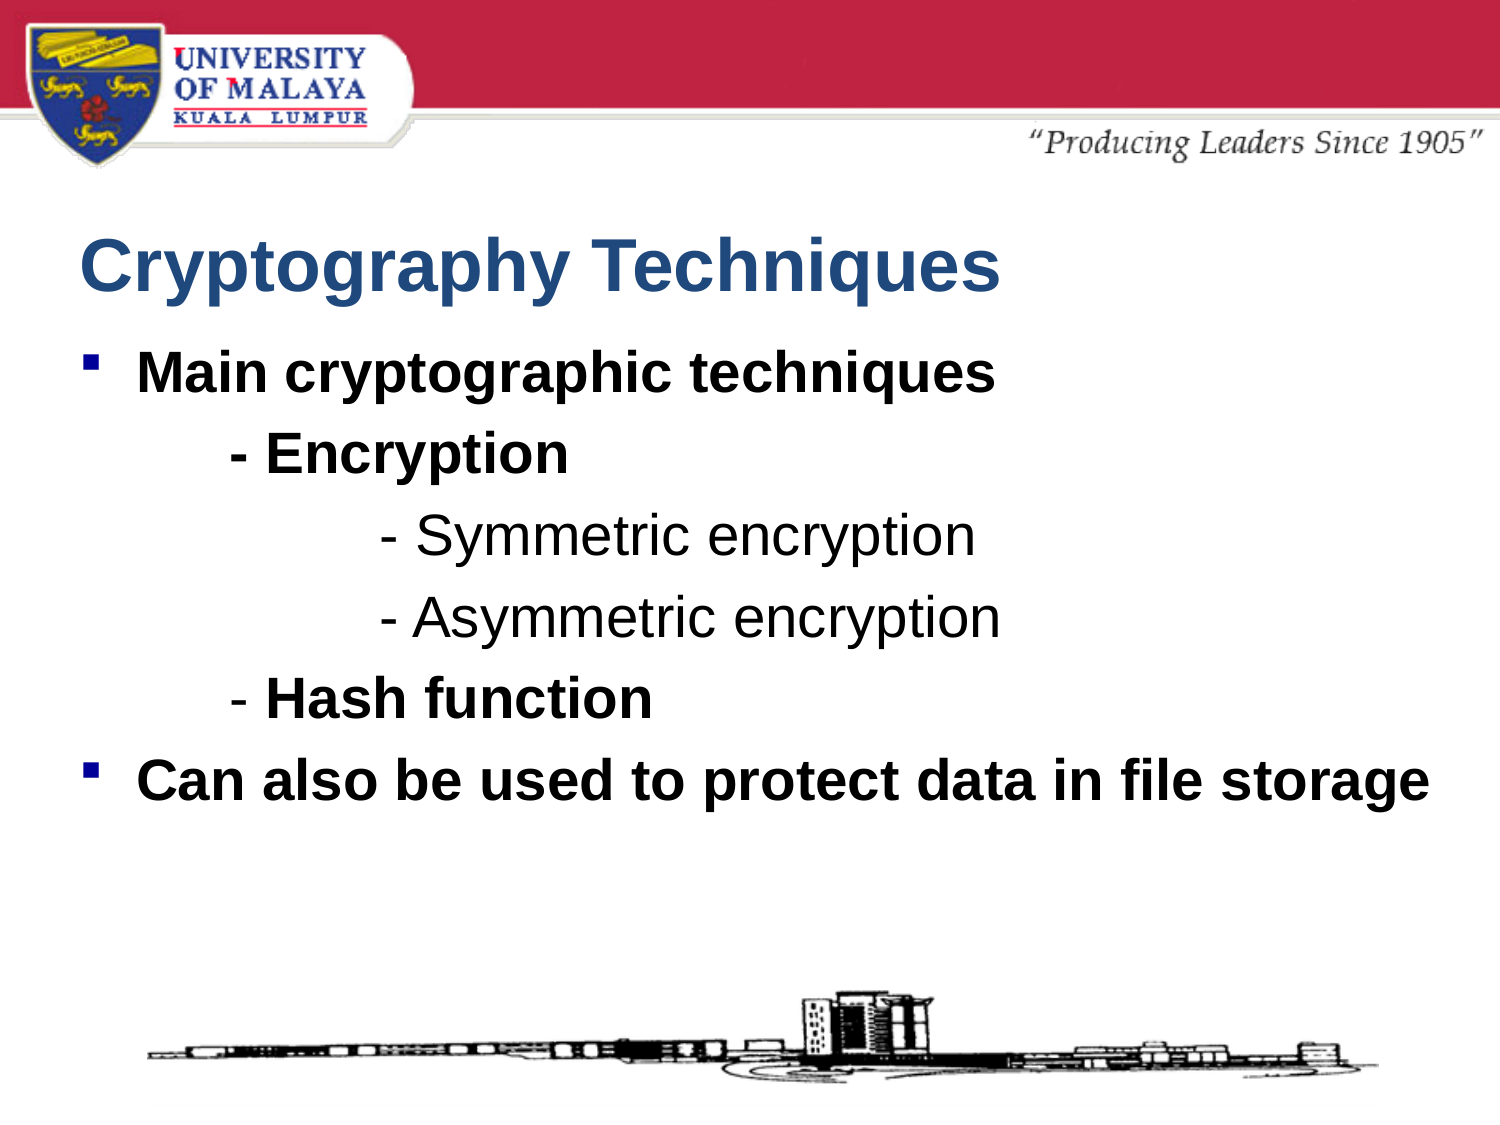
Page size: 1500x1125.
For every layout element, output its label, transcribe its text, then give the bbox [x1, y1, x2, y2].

picture [147, 989, 1379, 1106]
title Cryptography Techniques [64, 150, 1448, 315]
list Main cryptographic techniques - Encryption - Symmetric encryption - Asymmetric encryption - Hash function Can also be used to protect data in file storage [64, 326, 1451, 988]
picture [0, 0, 1500, 169]
